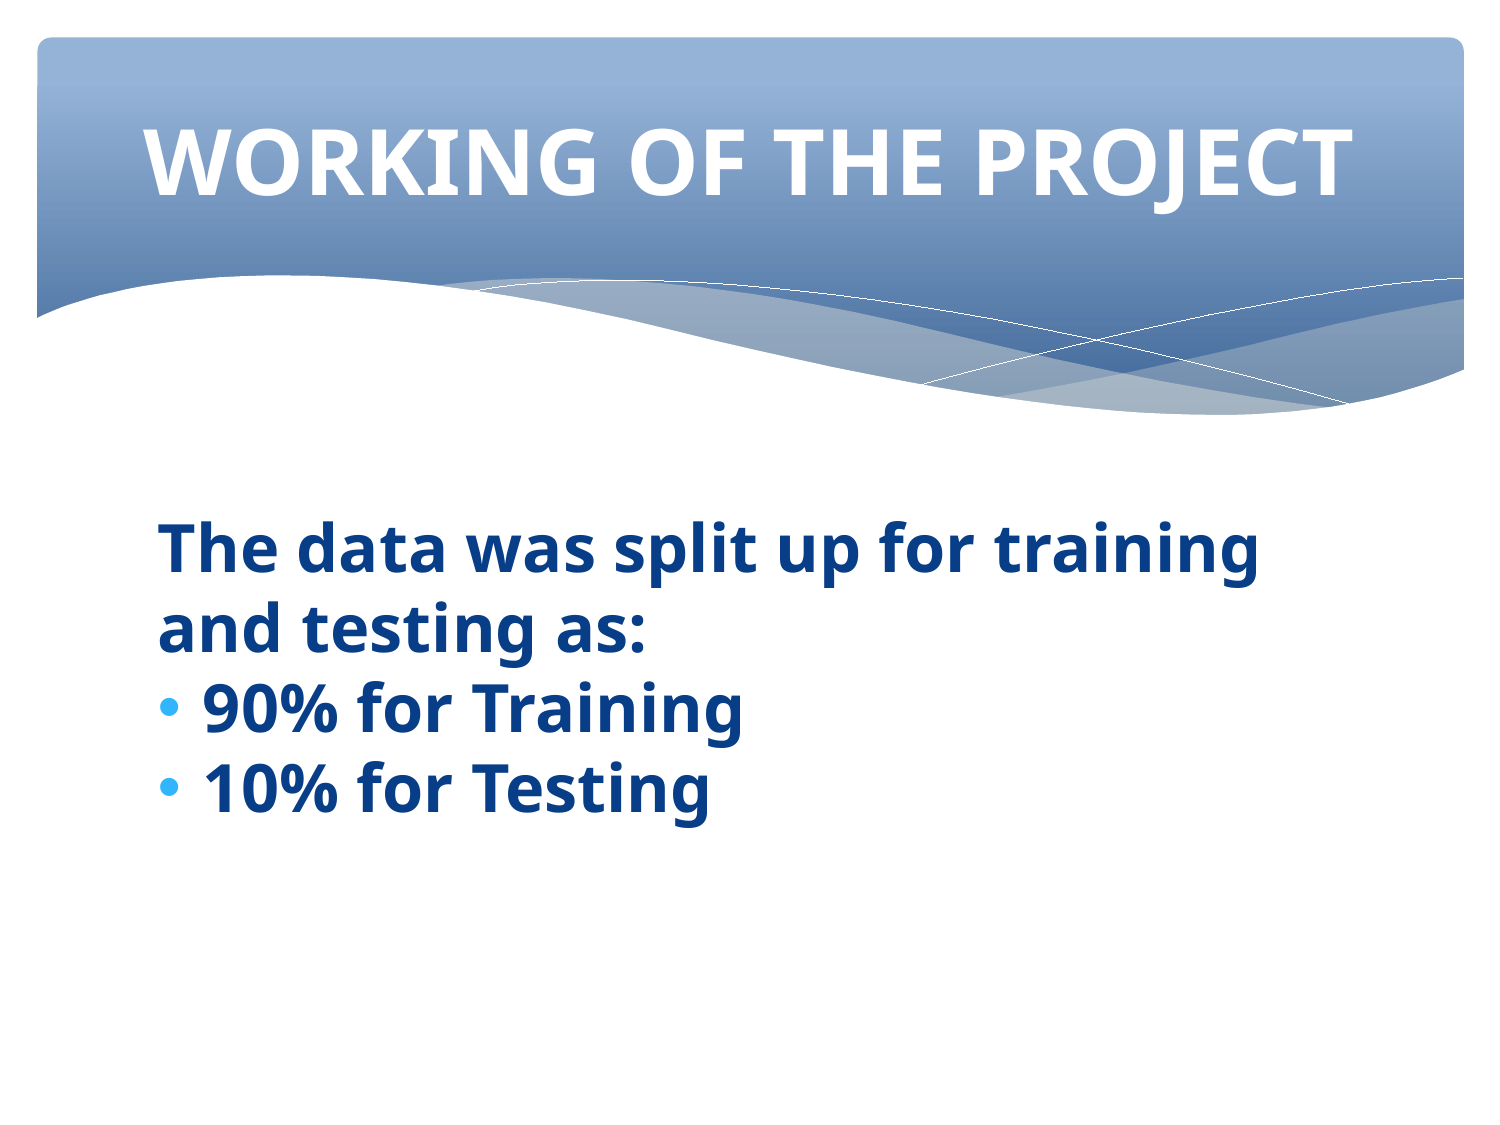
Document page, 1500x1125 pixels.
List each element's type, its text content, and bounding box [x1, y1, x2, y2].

text_box WORKING OF THE PROJECT [75, 55, 1425, 261]
text_box The data was split up for training and testing as: 90% for Training 10% for Testing [142, 438, 1359, 1005]
